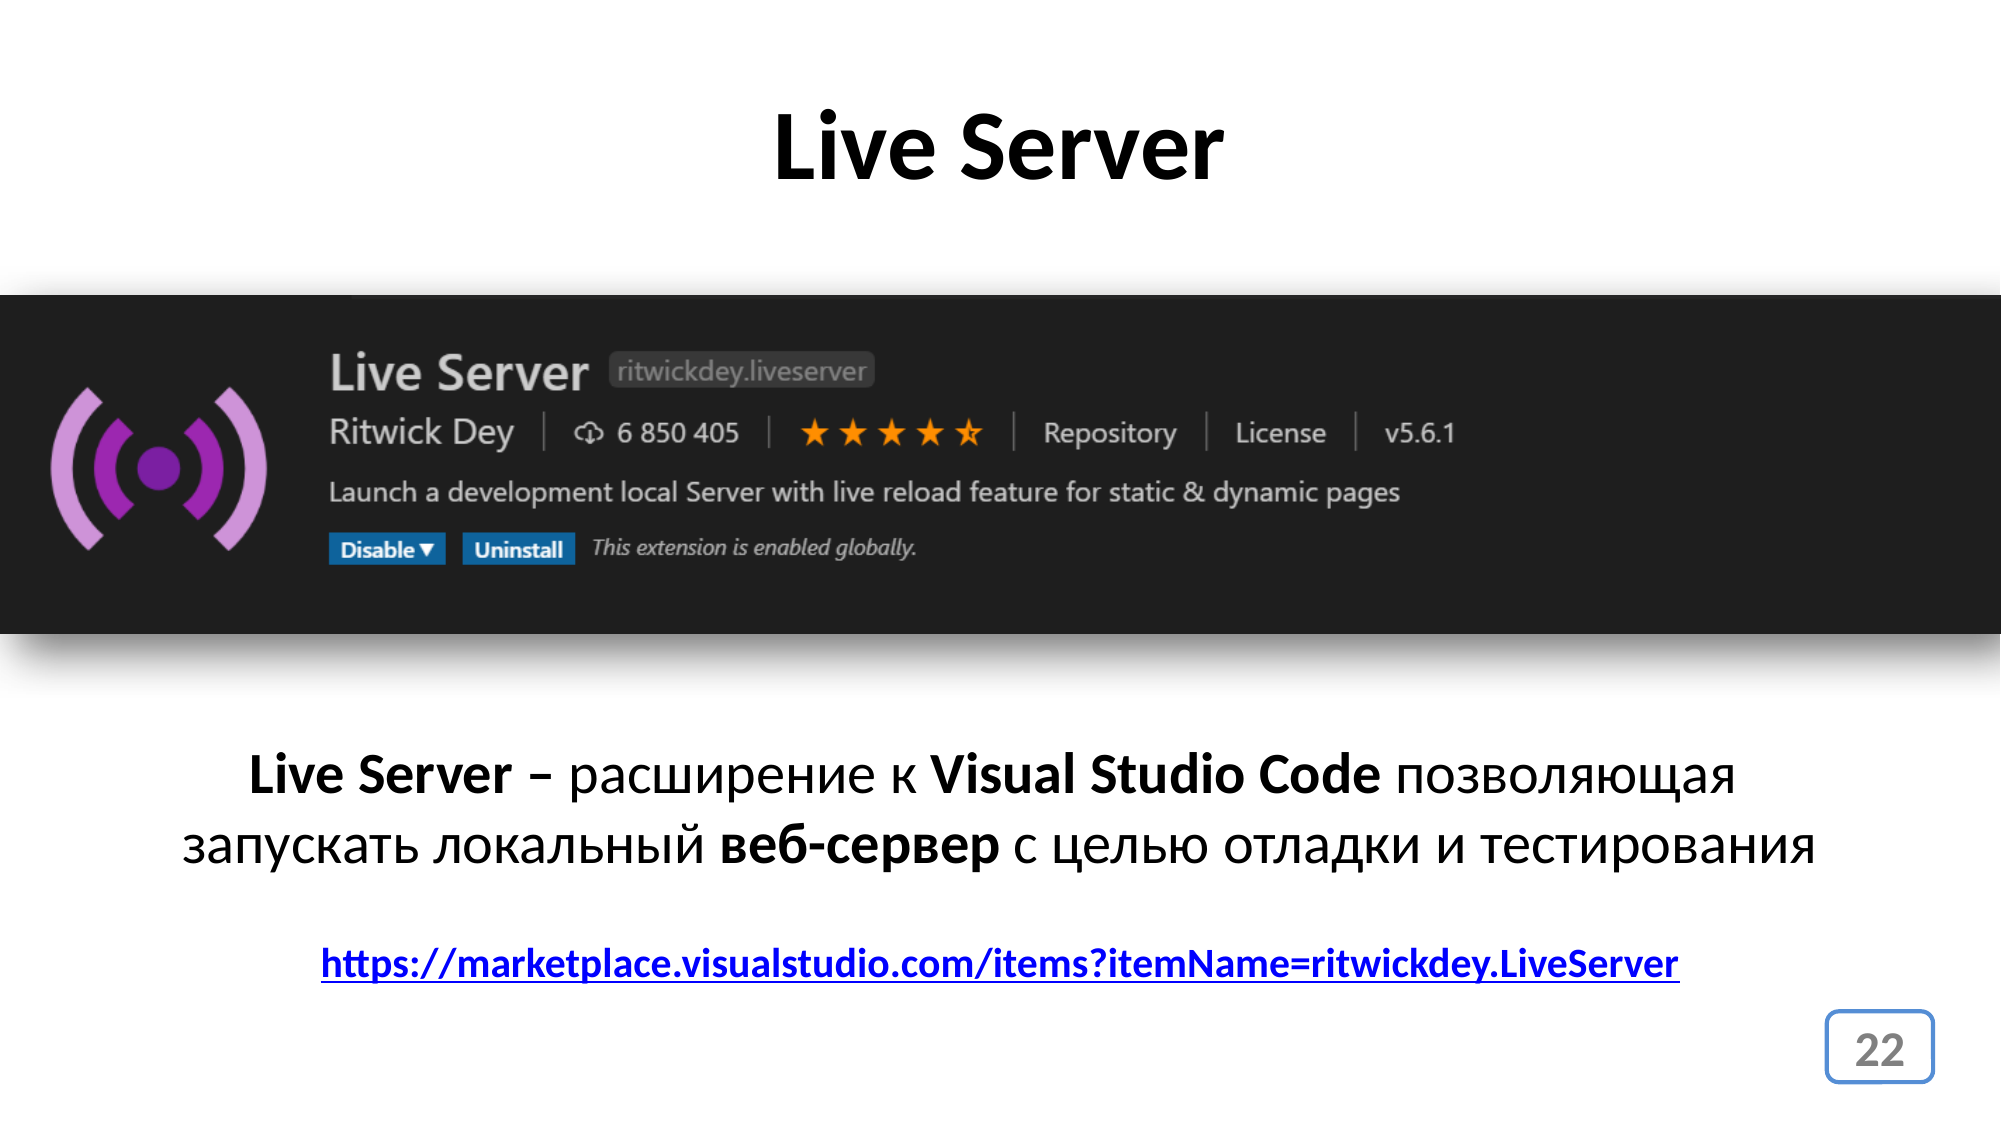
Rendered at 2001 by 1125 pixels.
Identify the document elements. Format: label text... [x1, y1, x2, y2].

text_box 22 [1824, 1009, 1936, 1085]
picture [0, 295, 2001, 634]
text_box Live Server – расширение к Visual Studio Code позволяющая запускать локальный веб-сервер с целью отладки и тестирования [0, 727, 2000, 883]
text_box https://marketplace.visualstudio.com/items?itemName=ritwickdey.LiveServer [0, 928, 2000, 994]
text_box Live Server [0, 71, 2000, 207]
